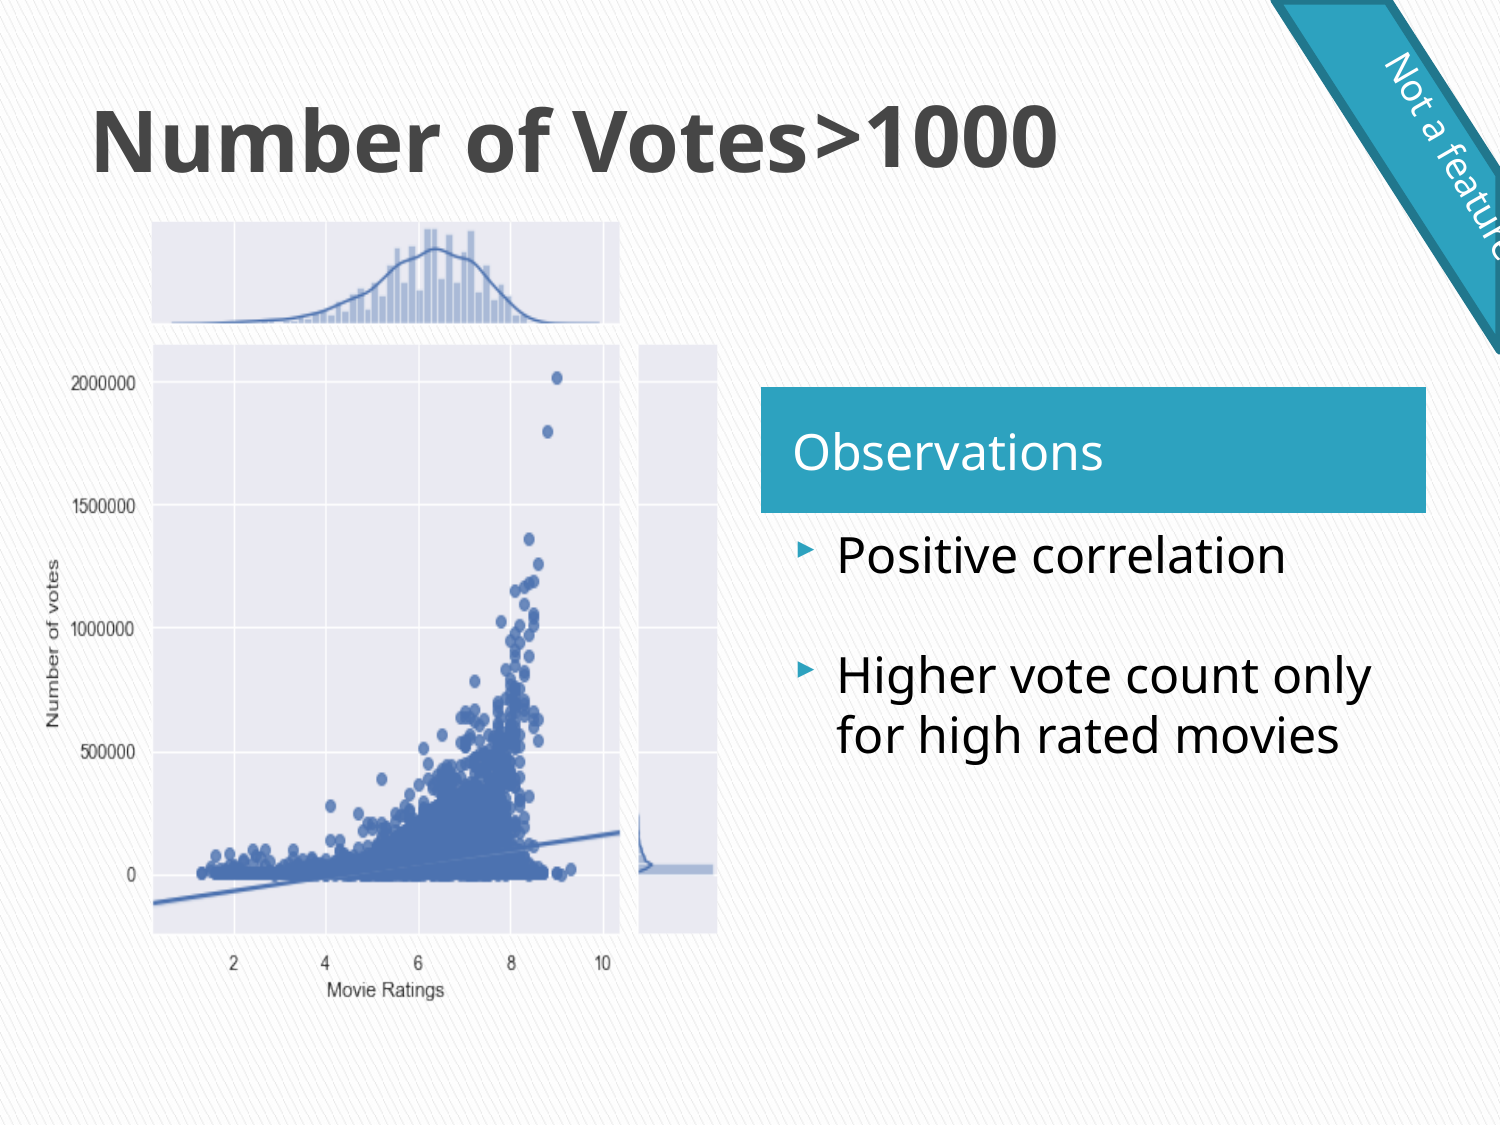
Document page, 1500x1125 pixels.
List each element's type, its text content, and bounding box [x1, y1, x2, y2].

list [37, 199, 738, 1013]
title Number of Votes [75, 44, 838, 233]
list Observations [761, 387, 1426, 513]
list Positive correlation Higher vote count only for high rated movies [761, 515, 1425, 775]
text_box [1212, 62, 1500, 288]
text_box >1000 [800, 75, 1200, 193]
